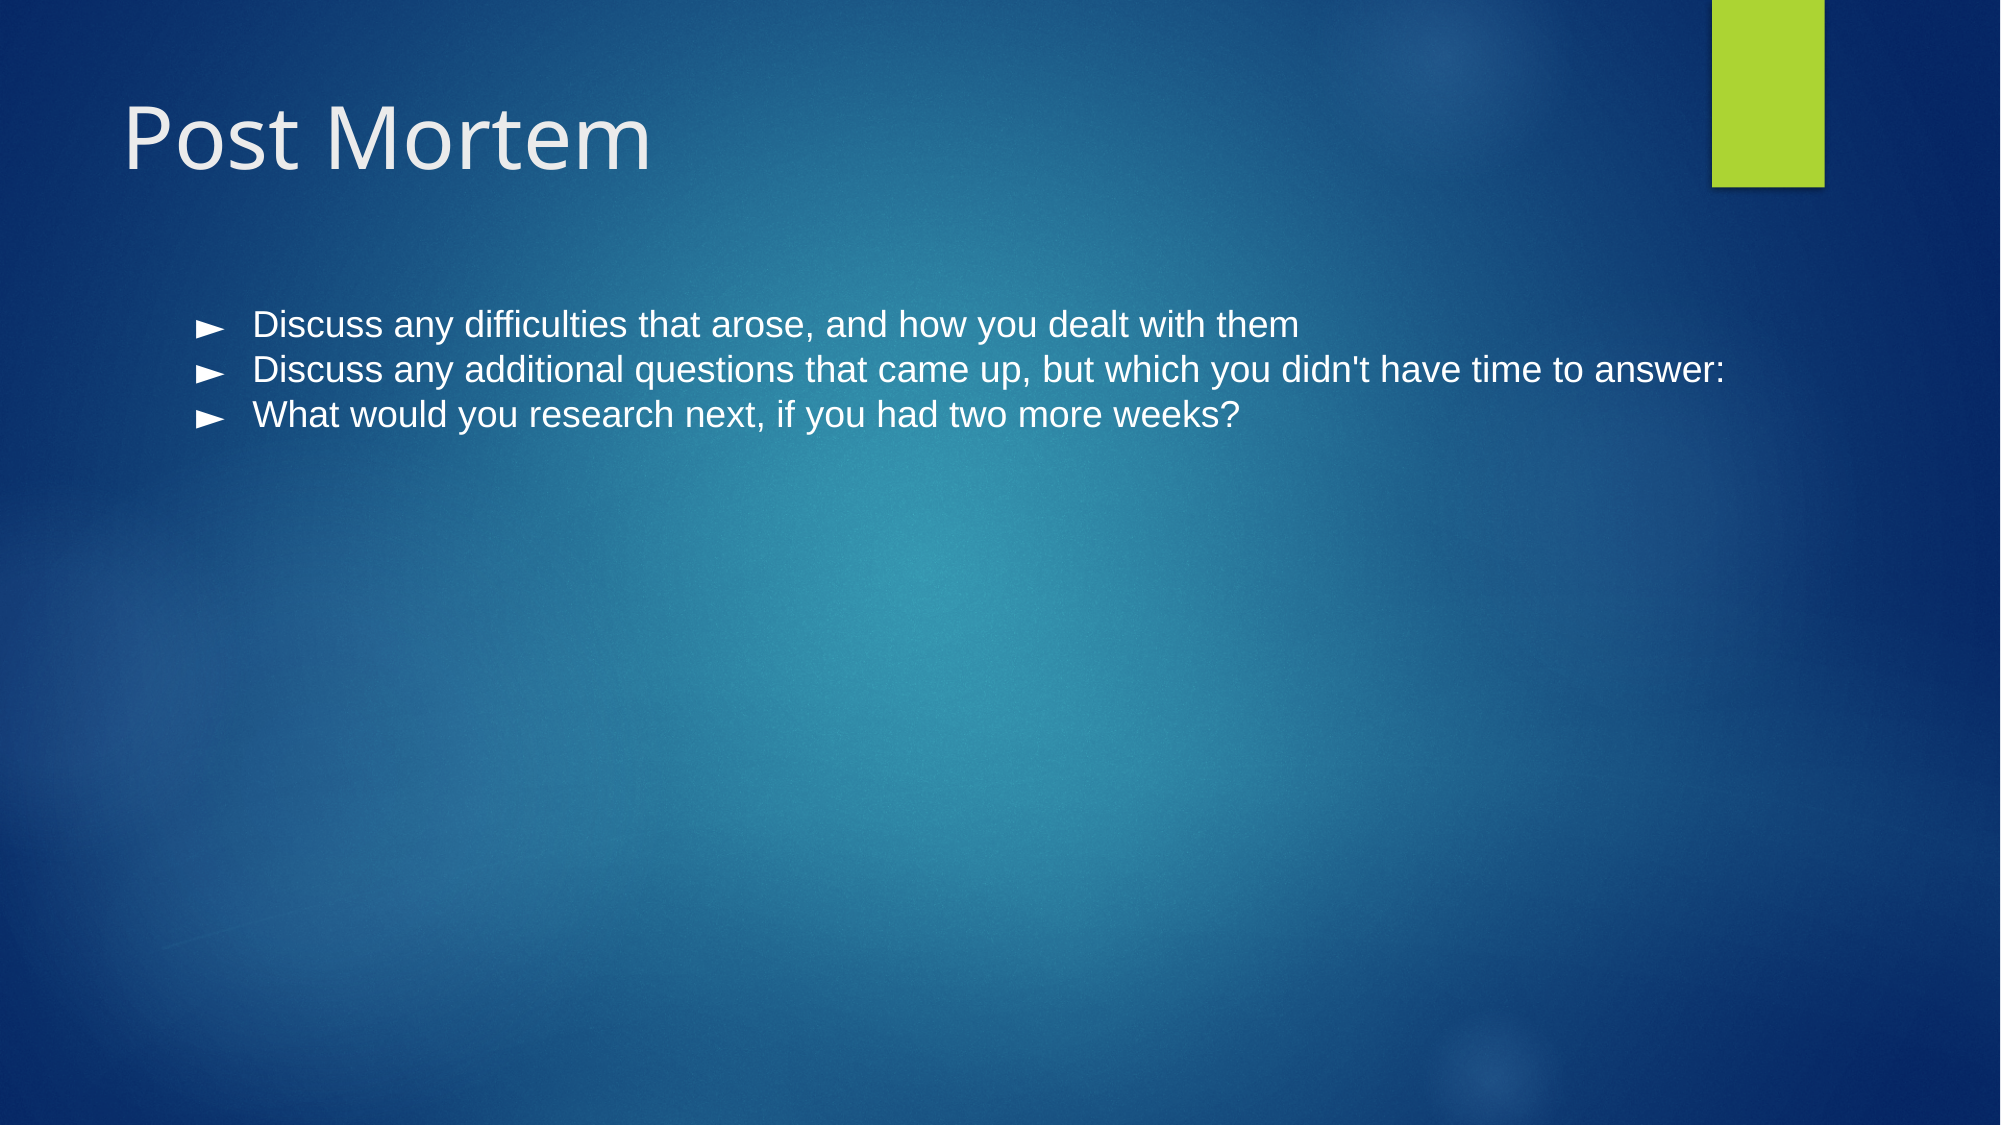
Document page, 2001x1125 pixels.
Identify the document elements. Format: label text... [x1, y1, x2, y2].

title Post Mortem [106, 74, 181, 304]
list Discuss any difficulties that arose, and how you dealt with them Discuss any additional questions that came up, but which you didn't have time to answer: What would you research next, if you had two more weeks? [181, 40, 1769, 694]
picture [0, 0, 2001, 1125]
